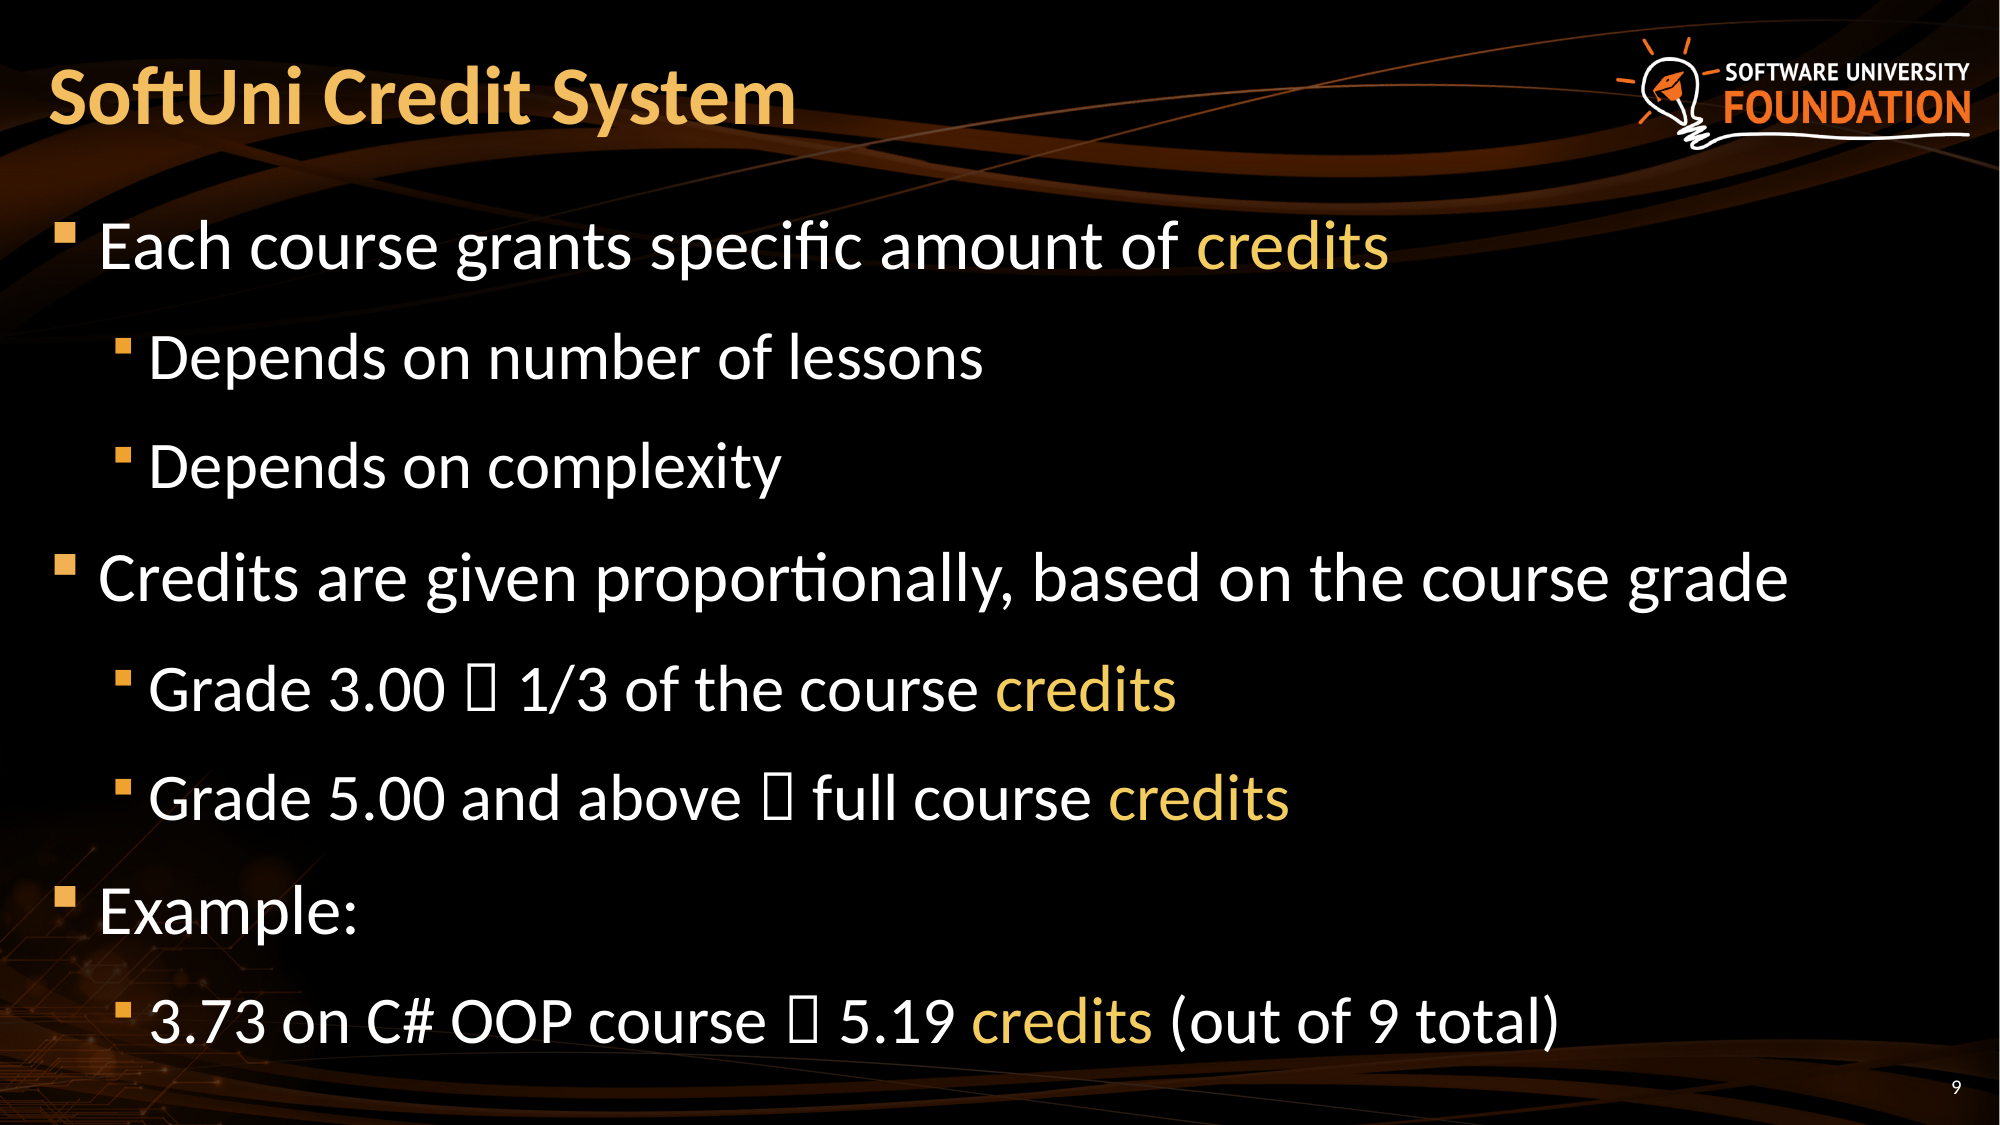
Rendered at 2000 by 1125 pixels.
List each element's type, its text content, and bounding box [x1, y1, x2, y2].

list Each course grants specific amount of credits Depends on number of lessons Depends on complexity Credits are given proportionally, based on the course grade Grade 3.00  1/3 of the course credits Grade 5.00 and above  full course credits Example: 3.73 on C# OOP course  5.19 credits (out of 9 total) [31, 188, 1968, 1103]
picture [0, 0, 2000, 1125]
title SoftUni Credit System [30, 6, 1602, 189]
